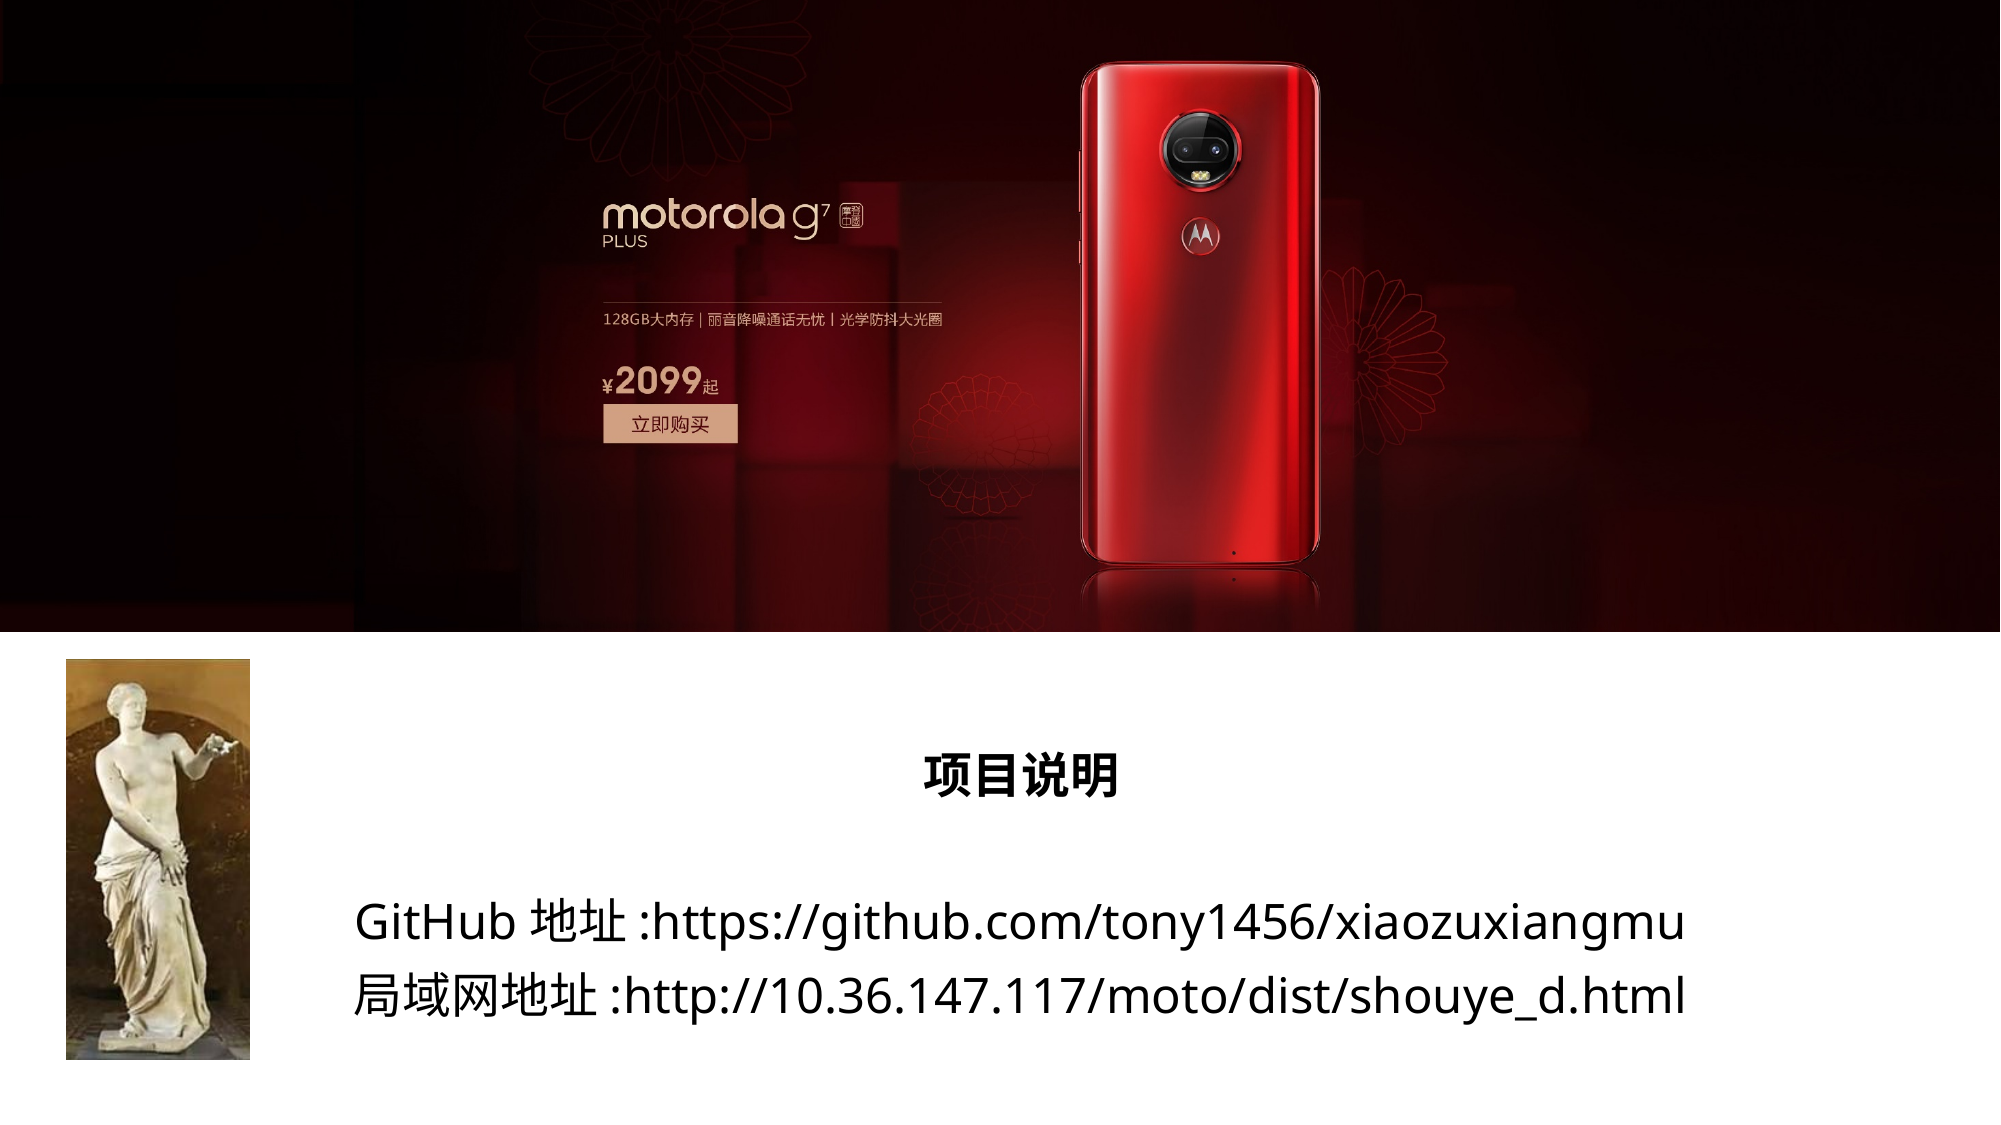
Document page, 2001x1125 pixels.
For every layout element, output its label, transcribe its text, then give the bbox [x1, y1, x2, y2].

picture [0, 0, 2000, 632]
picture [66, 659, 250, 1061]
subtitle 项目说明 GitHub地址:https://github.com/tony1456/xiaozuxiangmu 局域网地址:http://10.36.147.117/moto/dist/shouye_d.html [249, 632, 1793, 1032]
